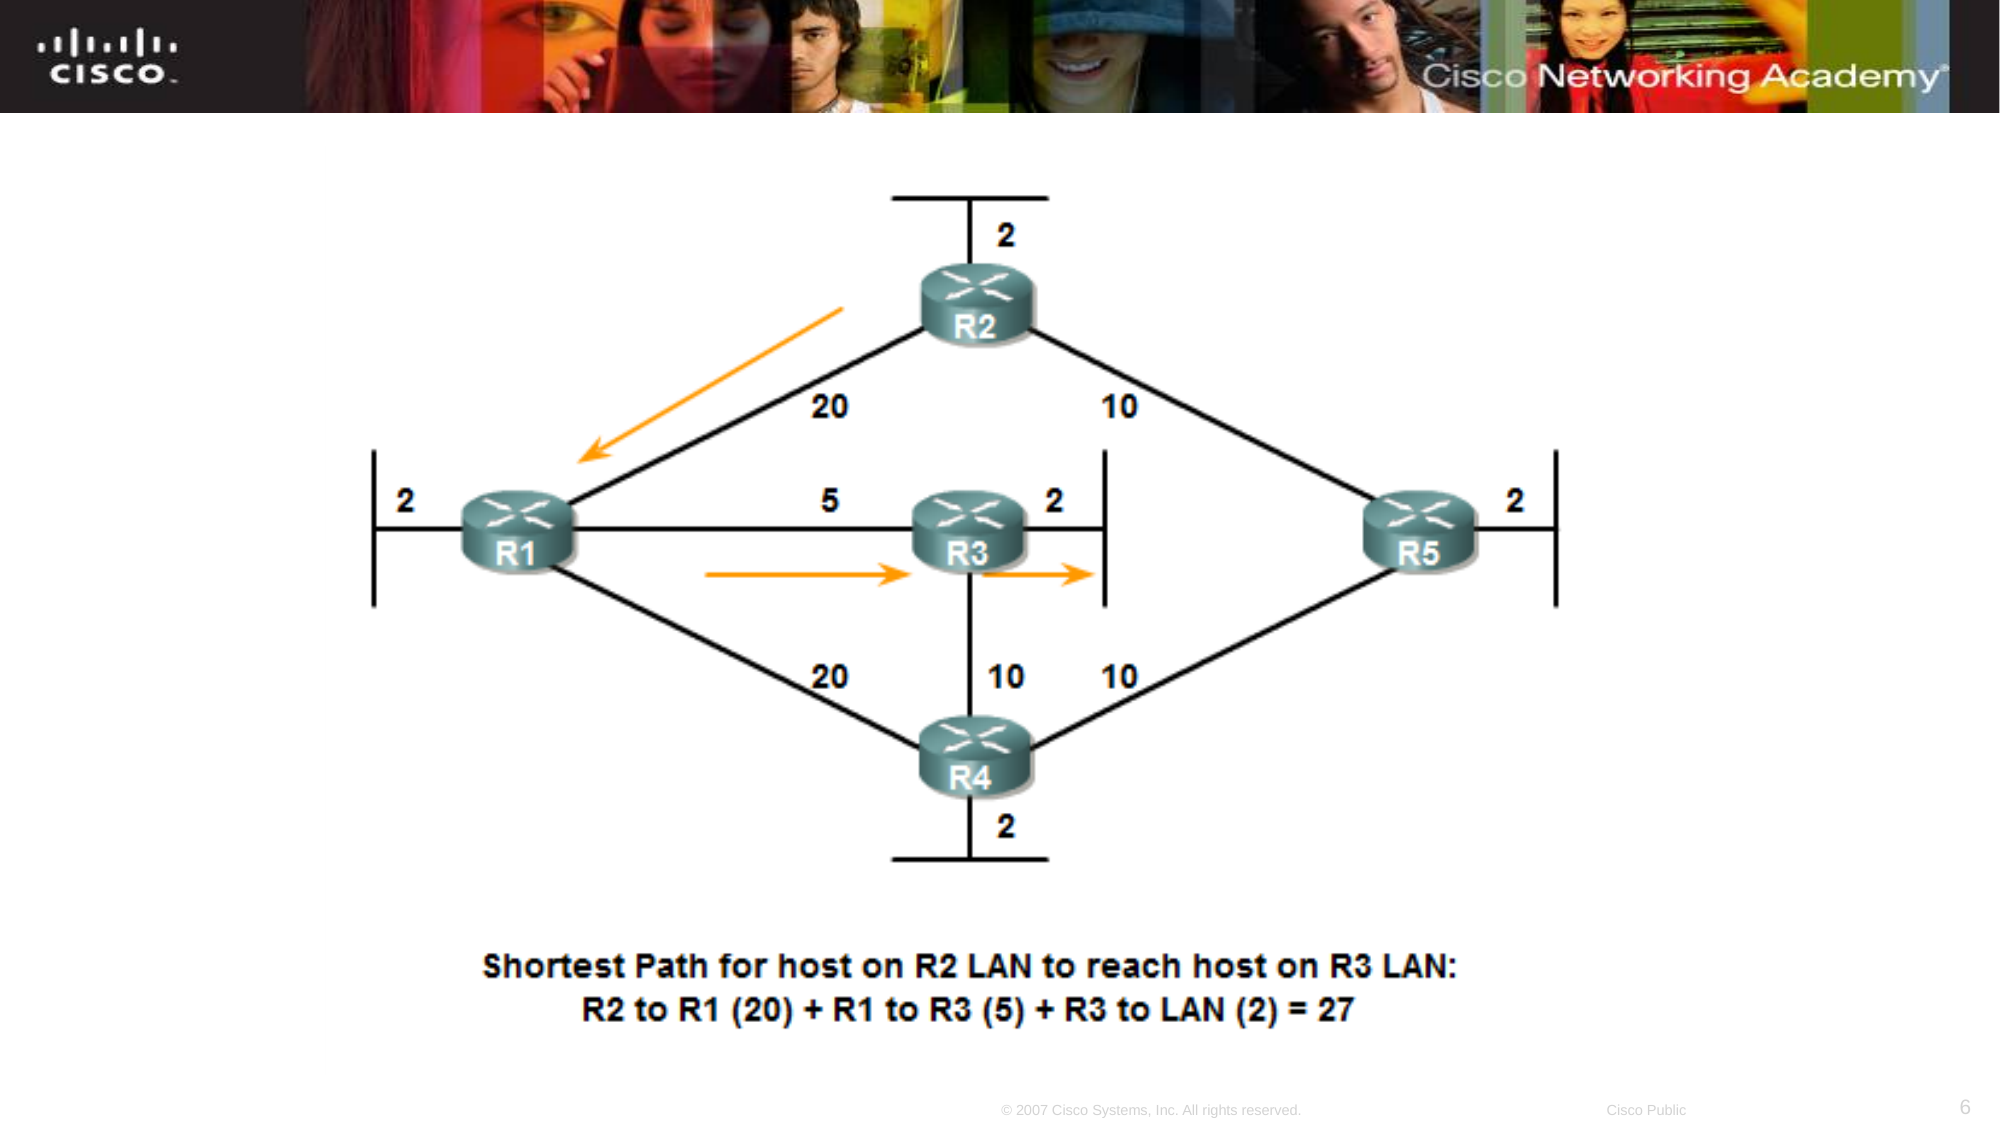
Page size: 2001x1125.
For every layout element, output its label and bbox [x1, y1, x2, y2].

picture [0, 0, 2000, 113]
picture [324, 146, 1646, 1075]
